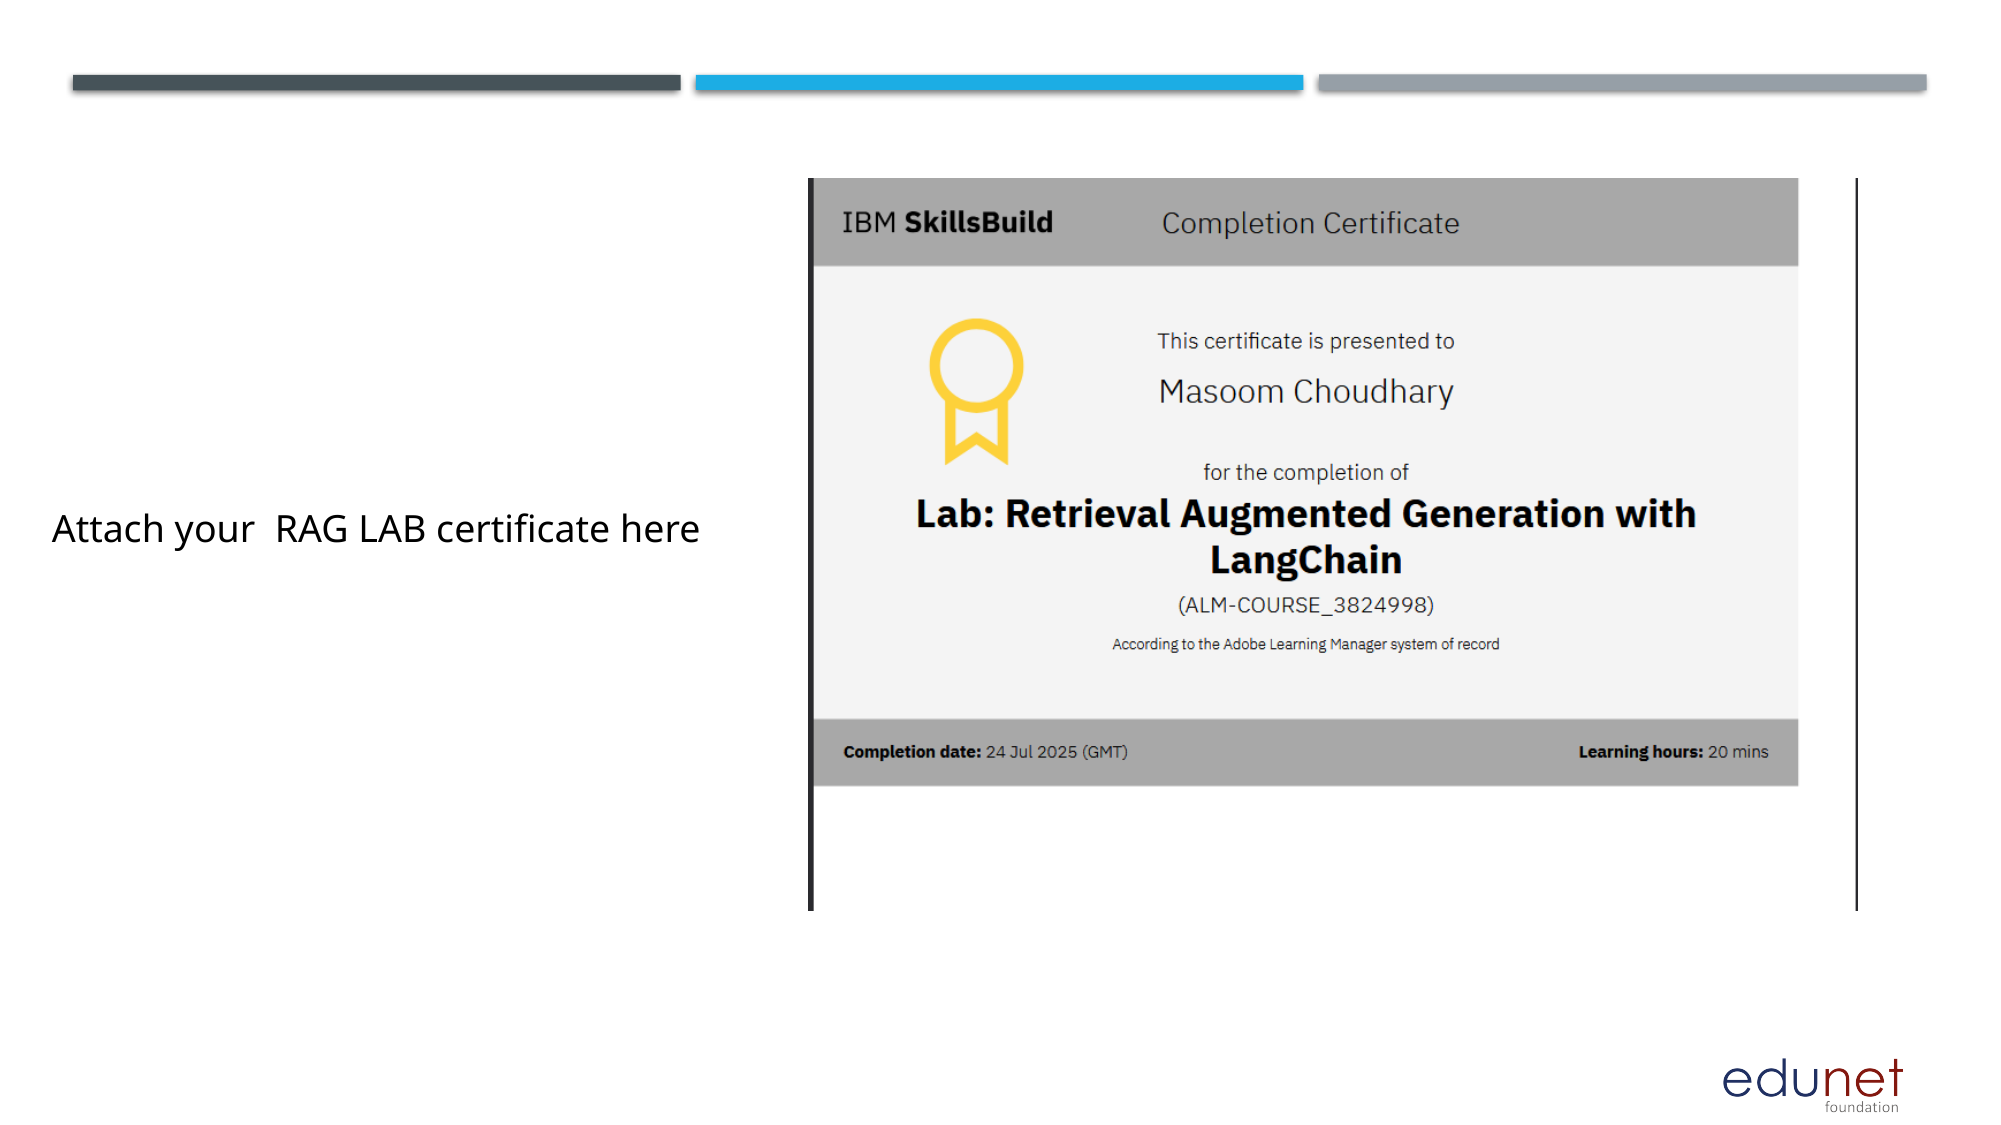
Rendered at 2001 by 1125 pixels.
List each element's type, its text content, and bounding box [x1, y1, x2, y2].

picture [1719, 1056, 1905, 1116]
picture [807, 177, 1858, 911]
text_box Attach your RAG LAB certificate here [37, 497, 716, 558]
